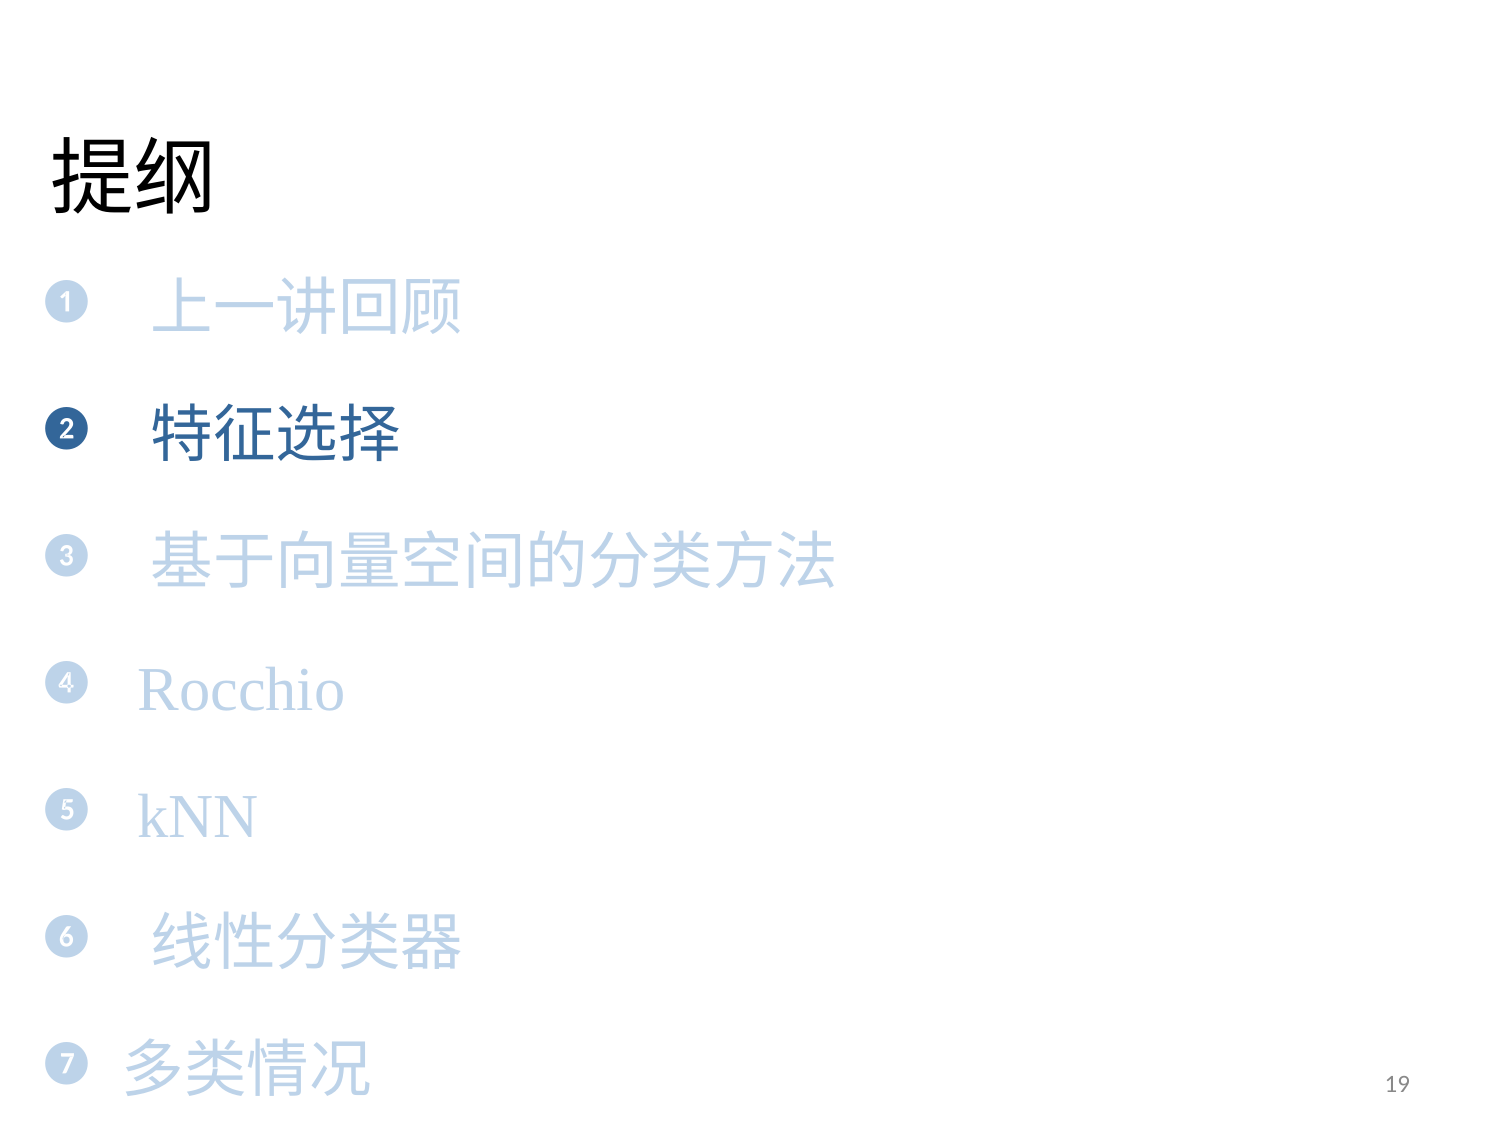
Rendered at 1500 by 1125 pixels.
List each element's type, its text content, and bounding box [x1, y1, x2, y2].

title 提纲 [34, 16, 1385, 222]
slide_number 19 [1074, 1062, 1425, 1103]
text_box 上一讲回顾 特征选择 基于向量空间的分类方法 Rocchio kNN 线性分类器 多类情况 [22, 222, 1418, 998]
